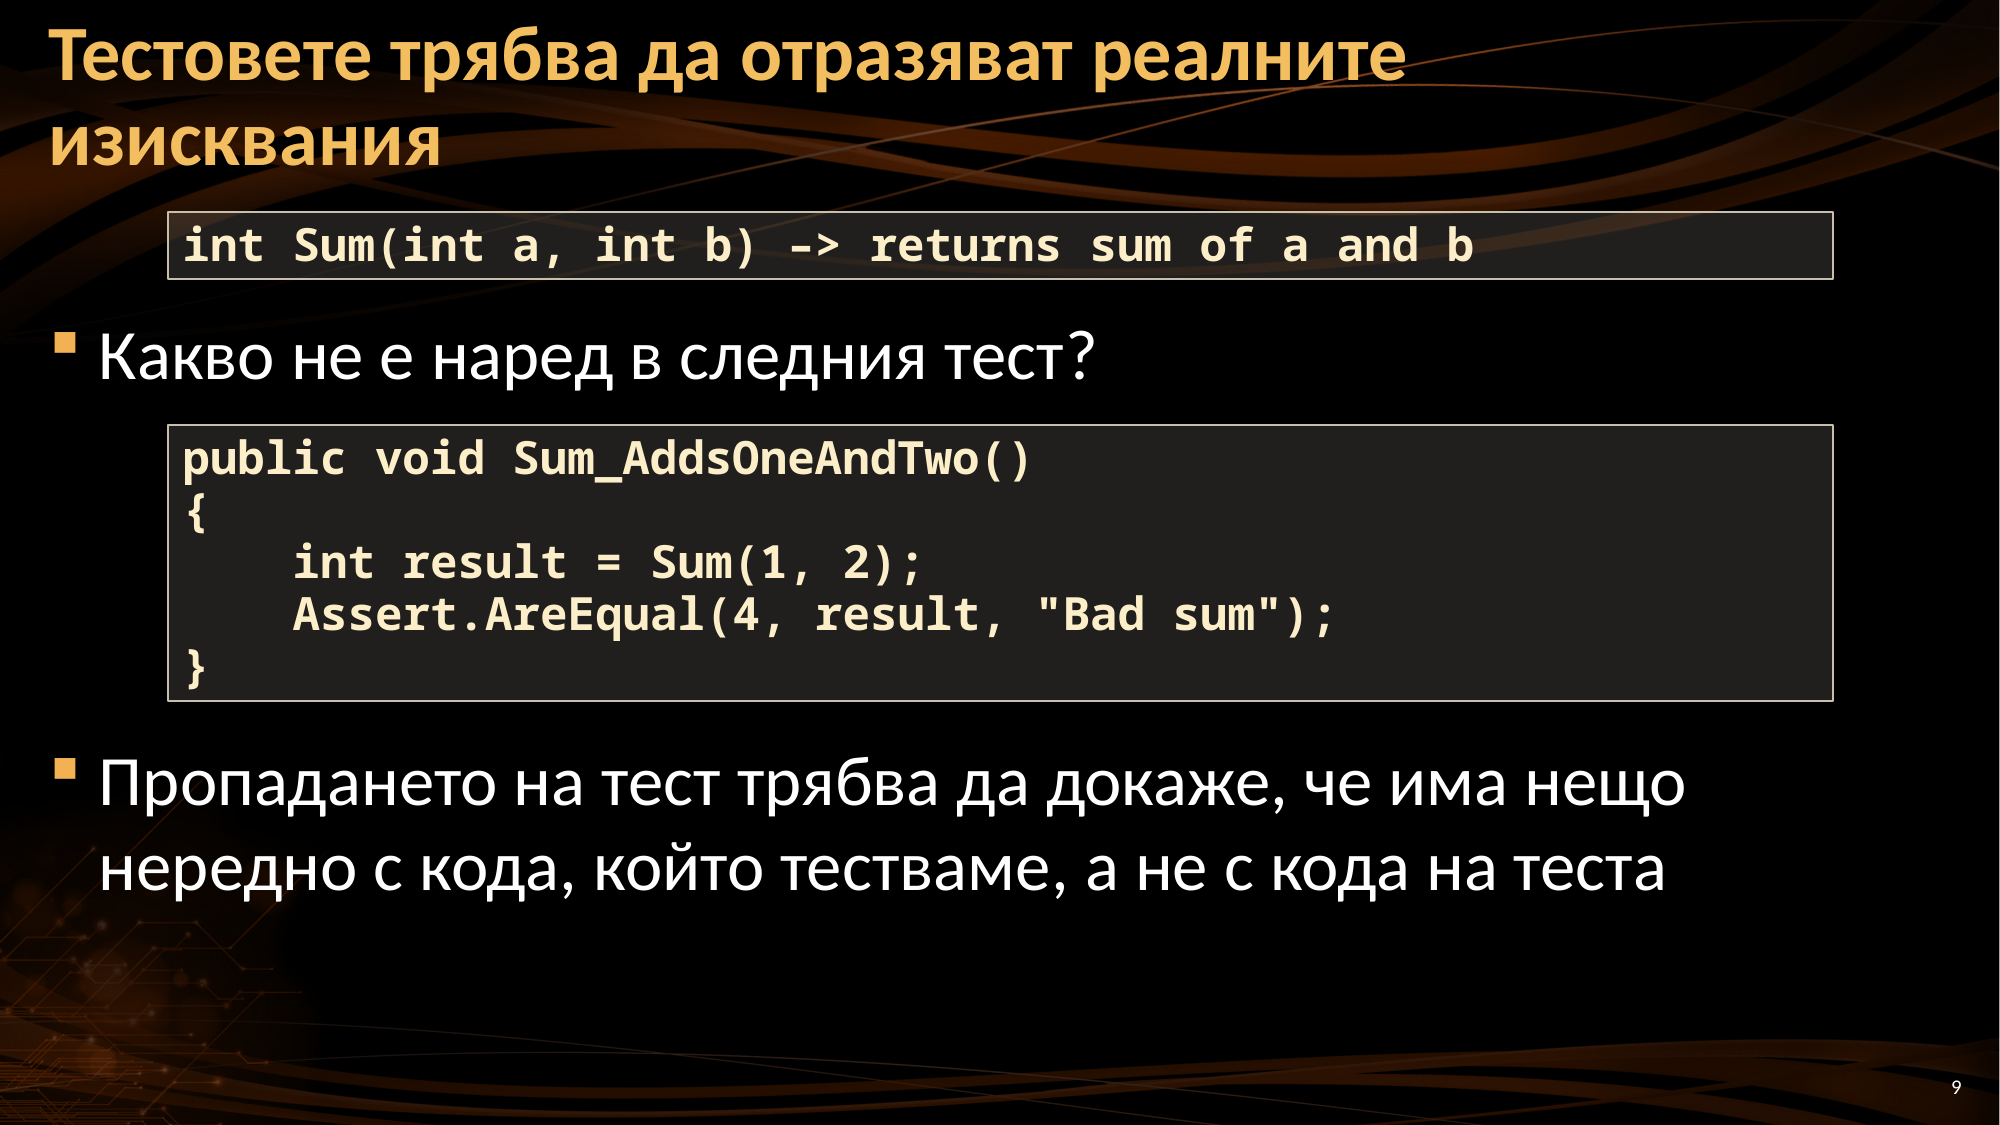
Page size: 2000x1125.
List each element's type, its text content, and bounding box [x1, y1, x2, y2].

list Какво не е наред в следния тест? Пропадането на тест трябва да докаже, че има нещо нередно с кода, който тестваме, а не с кода на теста [31, 188, 1968, 1103]
title Тестовете трябва да отразяват реалните изисквания [30, 6, 1602, 189]
picture [0, 0, 2000, 1125]
text_box int Sum(int a, int b) –> returns sum of a and b [168, 212, 1833, 280]
text_box public void Sum_AddsOneAndTwo() { int result = Sum(1, 2); Assert.AreEqual(4, result, "Bad sum"); } [168, 424, 1833, 701]
